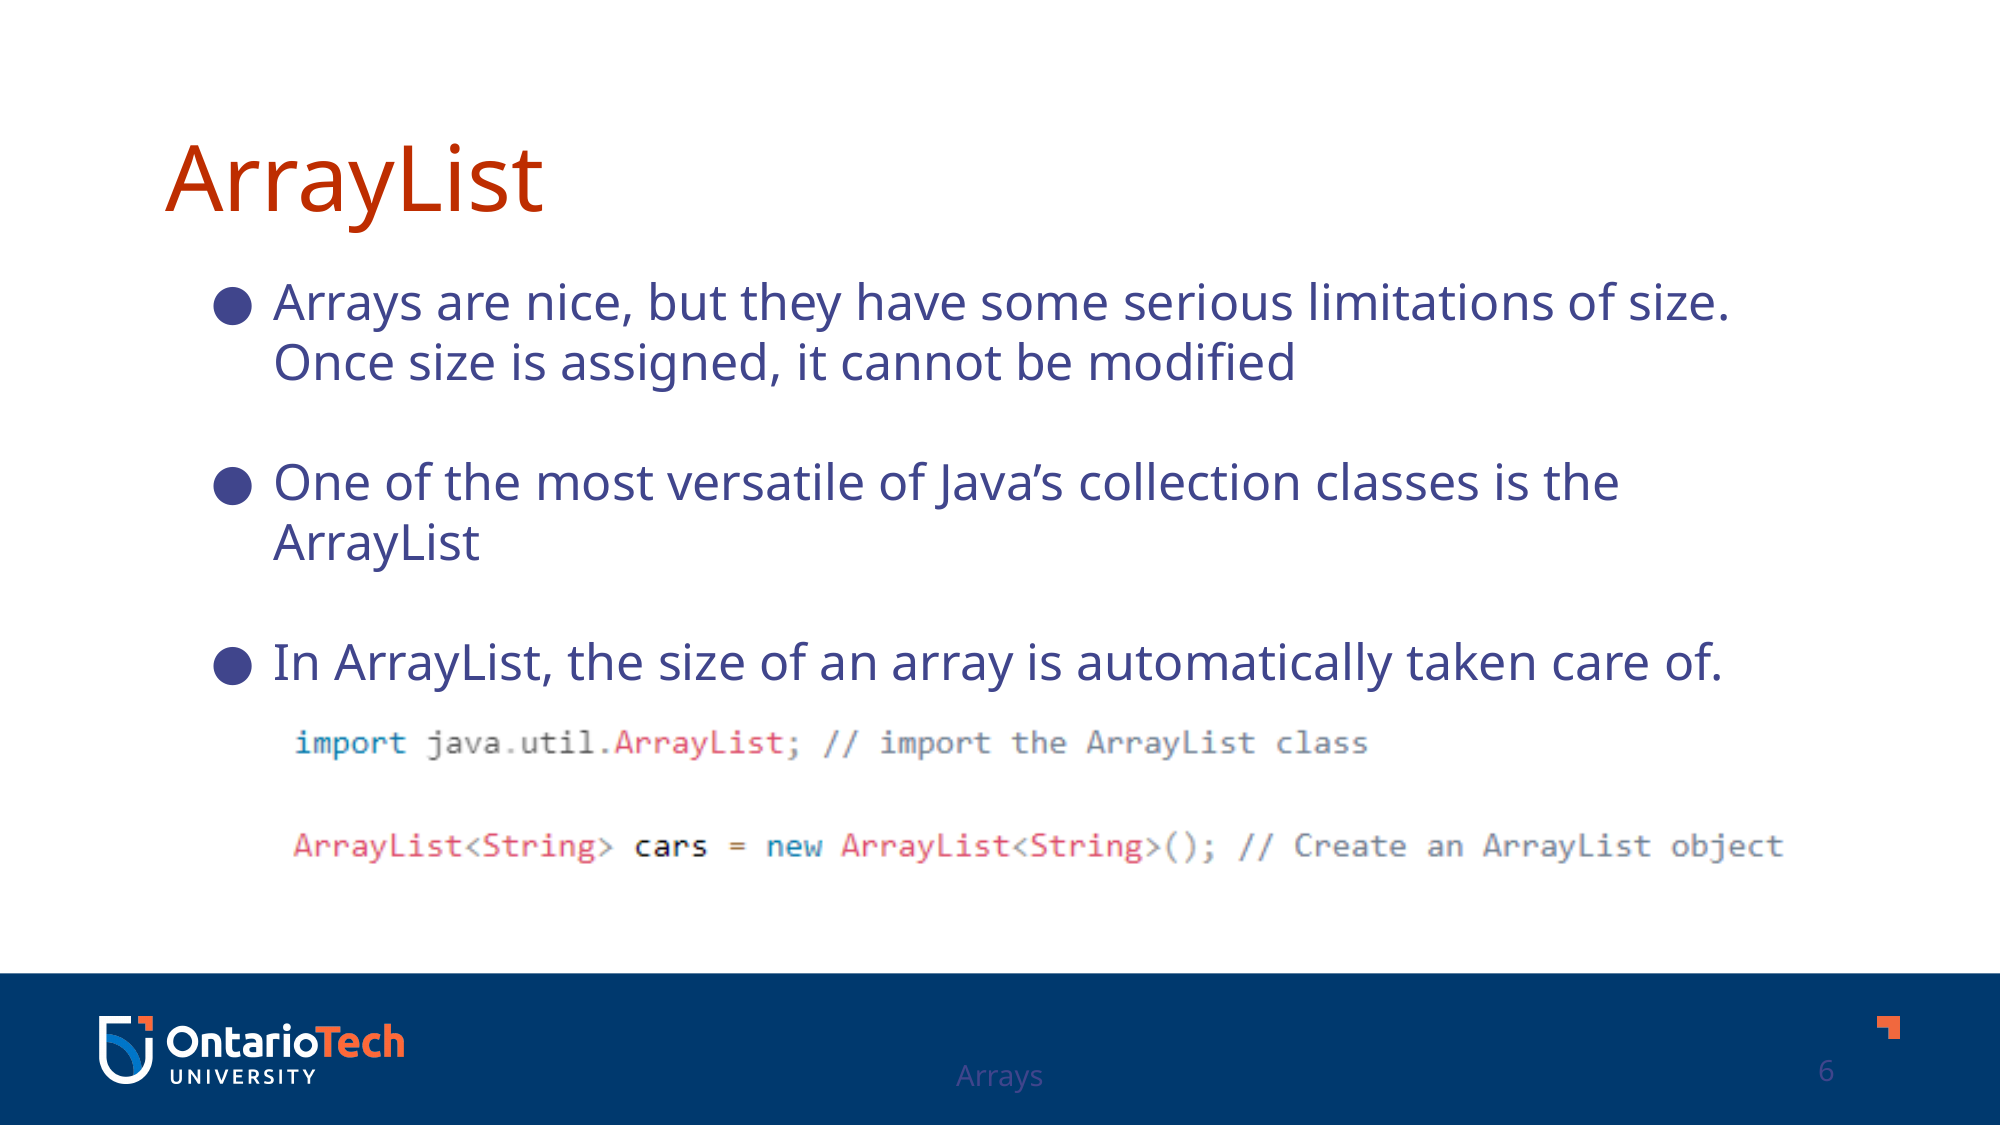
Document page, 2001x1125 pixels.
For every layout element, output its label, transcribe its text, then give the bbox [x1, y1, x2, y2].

picture [99, 1016, 404, 1084]
text_box Arrays [683, 1025, 1317, 1100]
text_box Arrays are nice, but they have some serious limitations of size. Once size is assigned, it cannot be modified One of the most versatile of Java’s collection classes is the ArrayList In ArrayList, the size of an array is automatically taken care of. [183, 262, 1834, 850]
picture [276, 707, 1834, 896]
text_box 6 [1433, 1025, 1850, 1100]
picture [1877, 1016, 1900, 1039]
text_box ArrayList [150, 49, 1884, 238]
